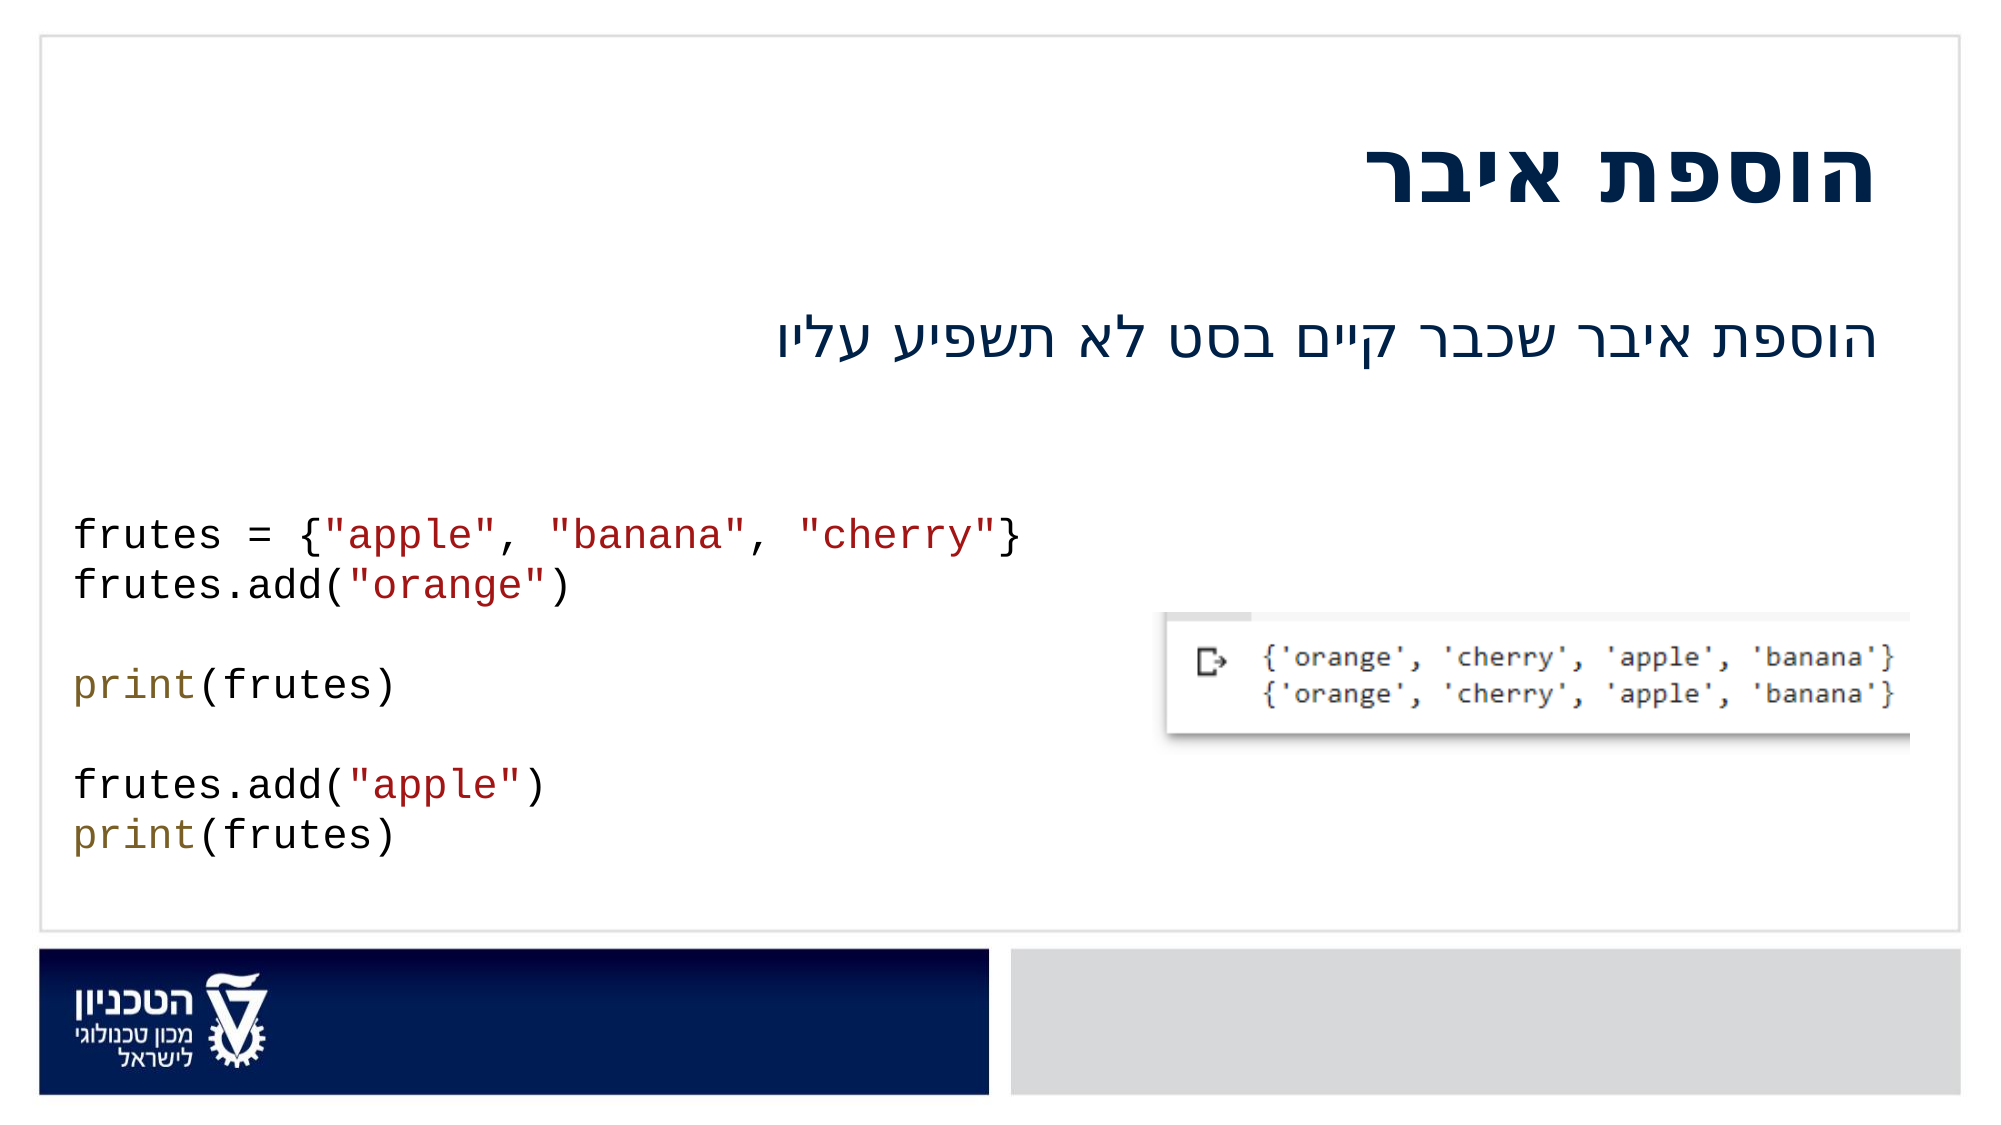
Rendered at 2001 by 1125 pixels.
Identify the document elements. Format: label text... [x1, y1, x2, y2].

list הוספת איבר שכבר קיים בסט לא תשפיע עליו [57, 299, 1933, 442]
text_box frutes = {"apple", "banana", "cherry"} frutes.add("orange") print(frutes) frutes.add("apple") print(frutes) [57, 499, 1058, 865]
list הוספת איבר [57, 59, 1933, 286]
picture [0, 0, 2000, 1125]
